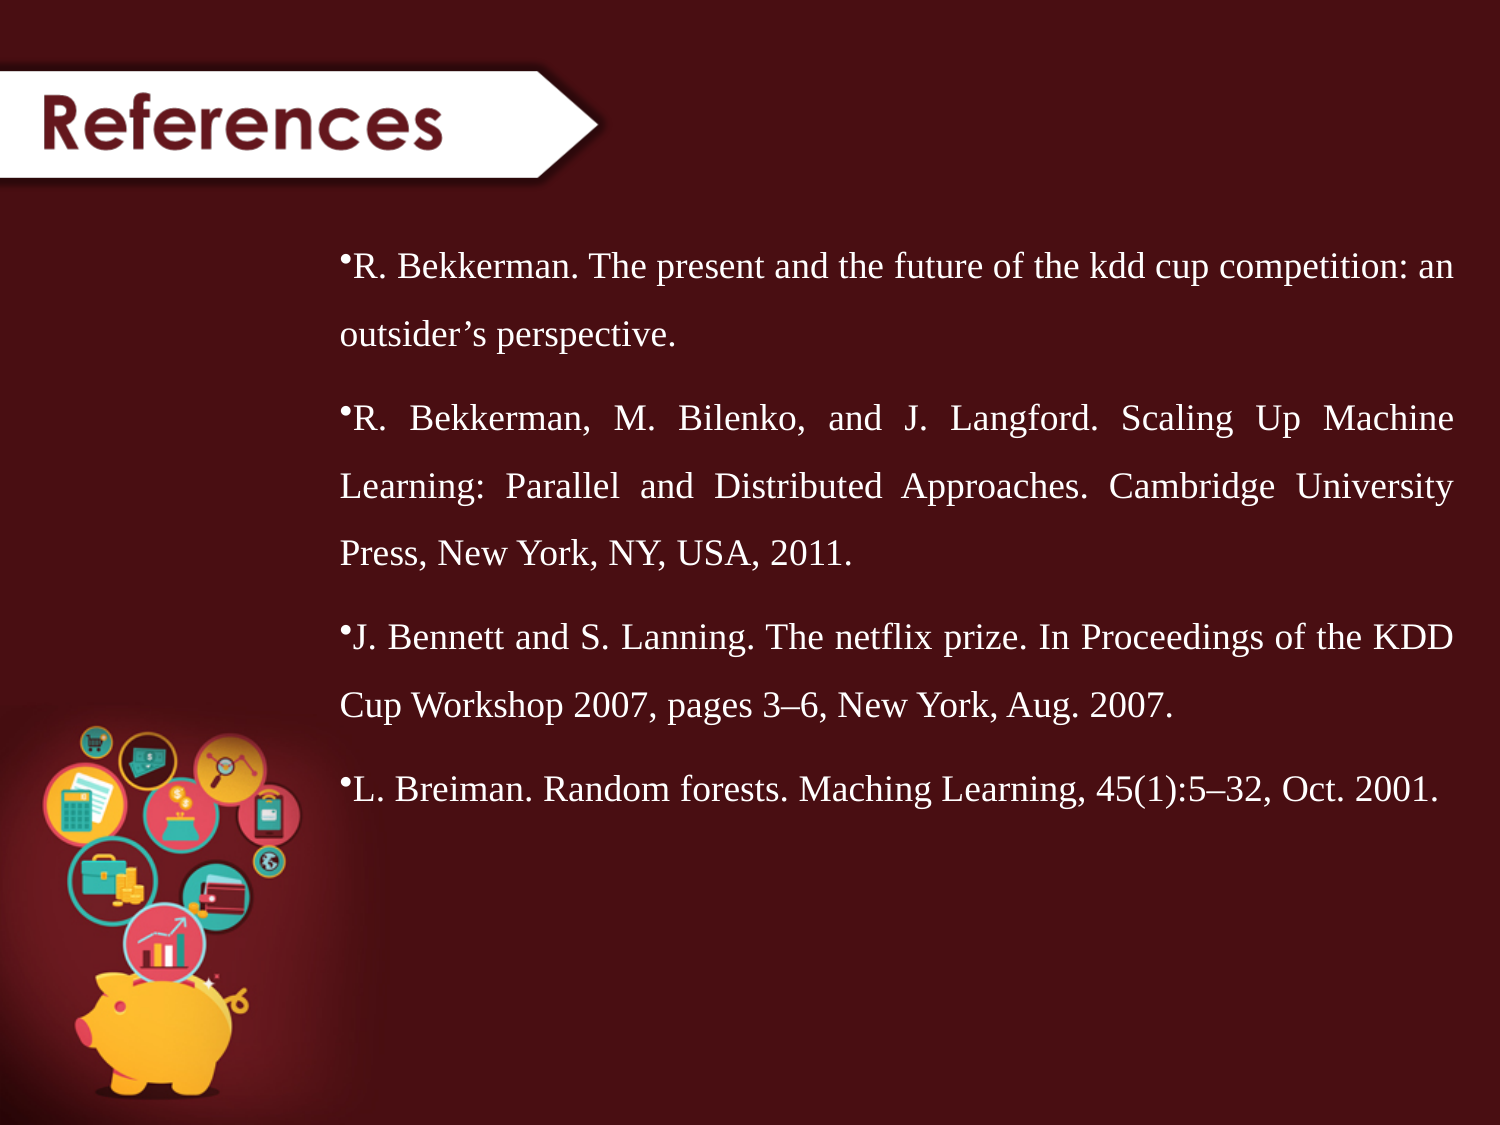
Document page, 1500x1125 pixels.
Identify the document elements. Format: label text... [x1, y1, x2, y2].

text_box R. Bekkerman. The present and the future of the kdd cup competition: an outsider’s perspective. R. Bekkerman, M. Bilenko, and J. Langford. Scaling Up Machine Learning: Parallel and Distributed Approaches. Cambridge University Press, New York, NY, USA, 2011. J. Bennett and S. Lanning. The netflix prize. In Proceedings of the KDD Cup Workshop 2007, pages 3–6, New York, Aug. 2007. L. Breiman. Random forests. Maching Learning, 45(1):5–32, Oct. 2001. [324, 211, 1471, 824]
picture [0, 0, 1500, 1125]
